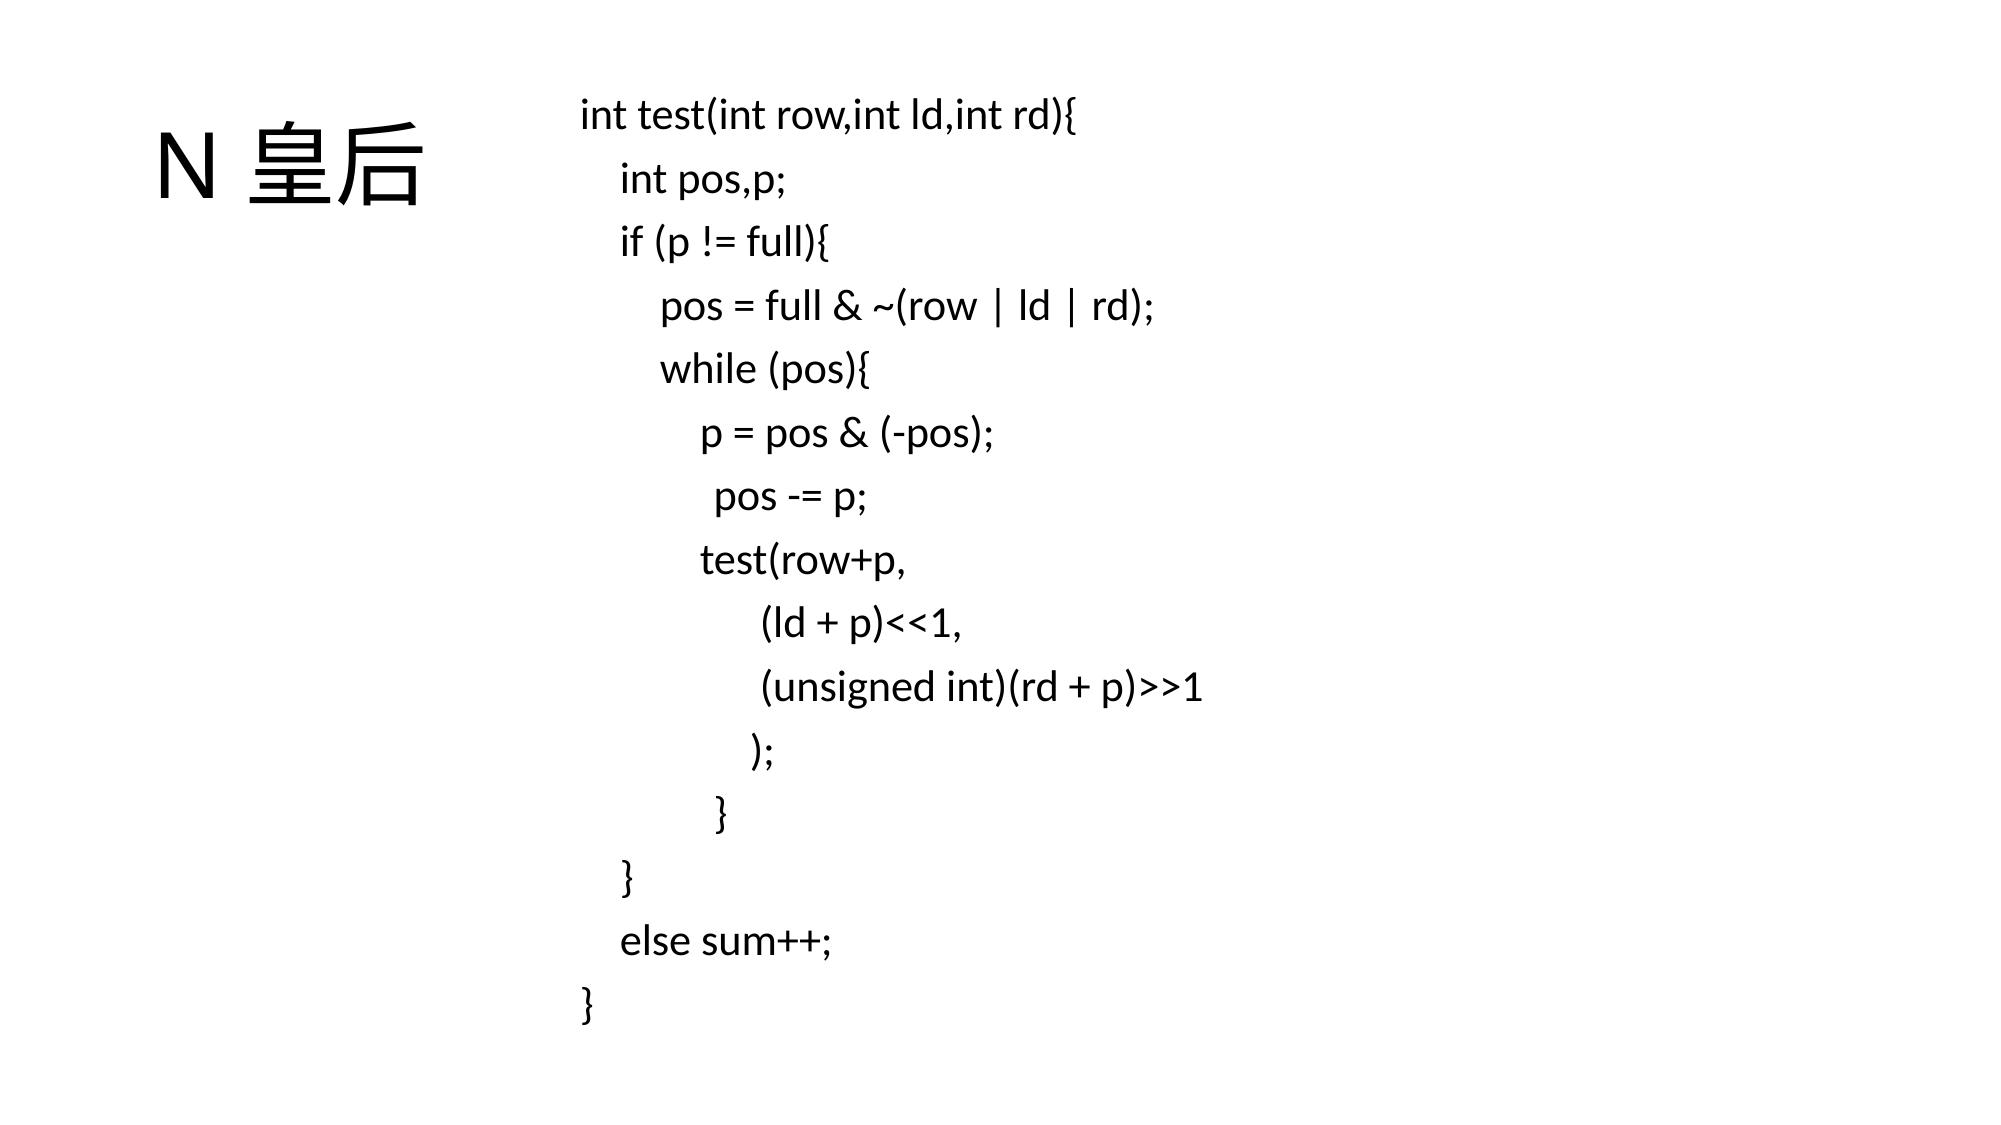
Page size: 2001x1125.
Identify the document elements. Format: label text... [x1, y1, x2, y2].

title N皇后 [137, 59, 1863, 278]
list int test(int row,int ld,int rd){ int pos,p; if (p != full){ pos = full & ~(row | ld | rd); while (pos){ p = pos & (-pos); pos -= p; test(row+p, (ld + p)<<1, (unsigned int)(rd + p)>>1 ); } } else sum++; } [564, 83, 2000, 1038]
